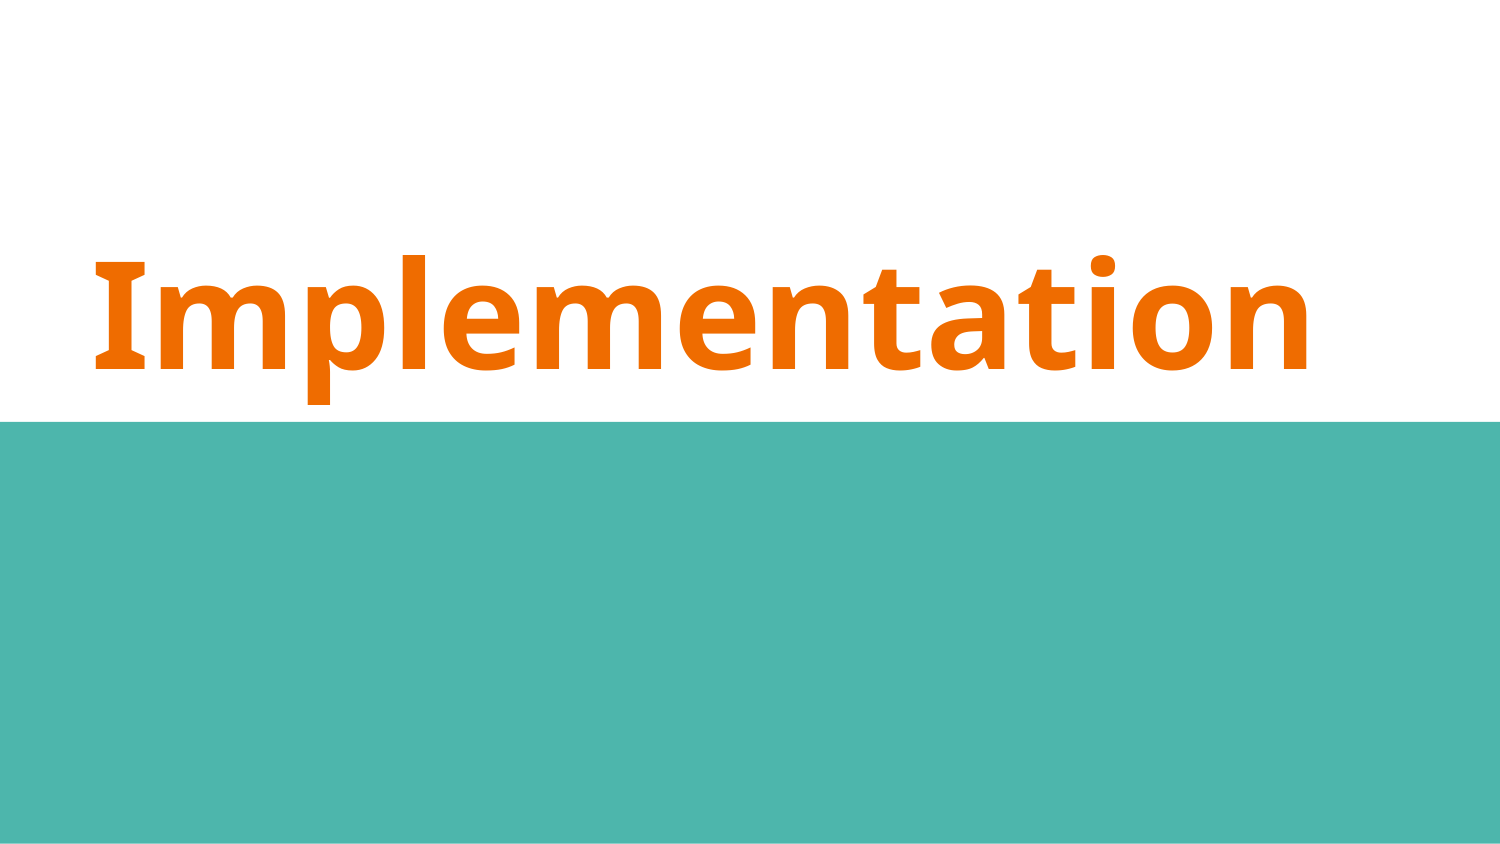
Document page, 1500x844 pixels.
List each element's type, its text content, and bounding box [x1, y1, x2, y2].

title Implementation [76, 231, 1480, 387]
